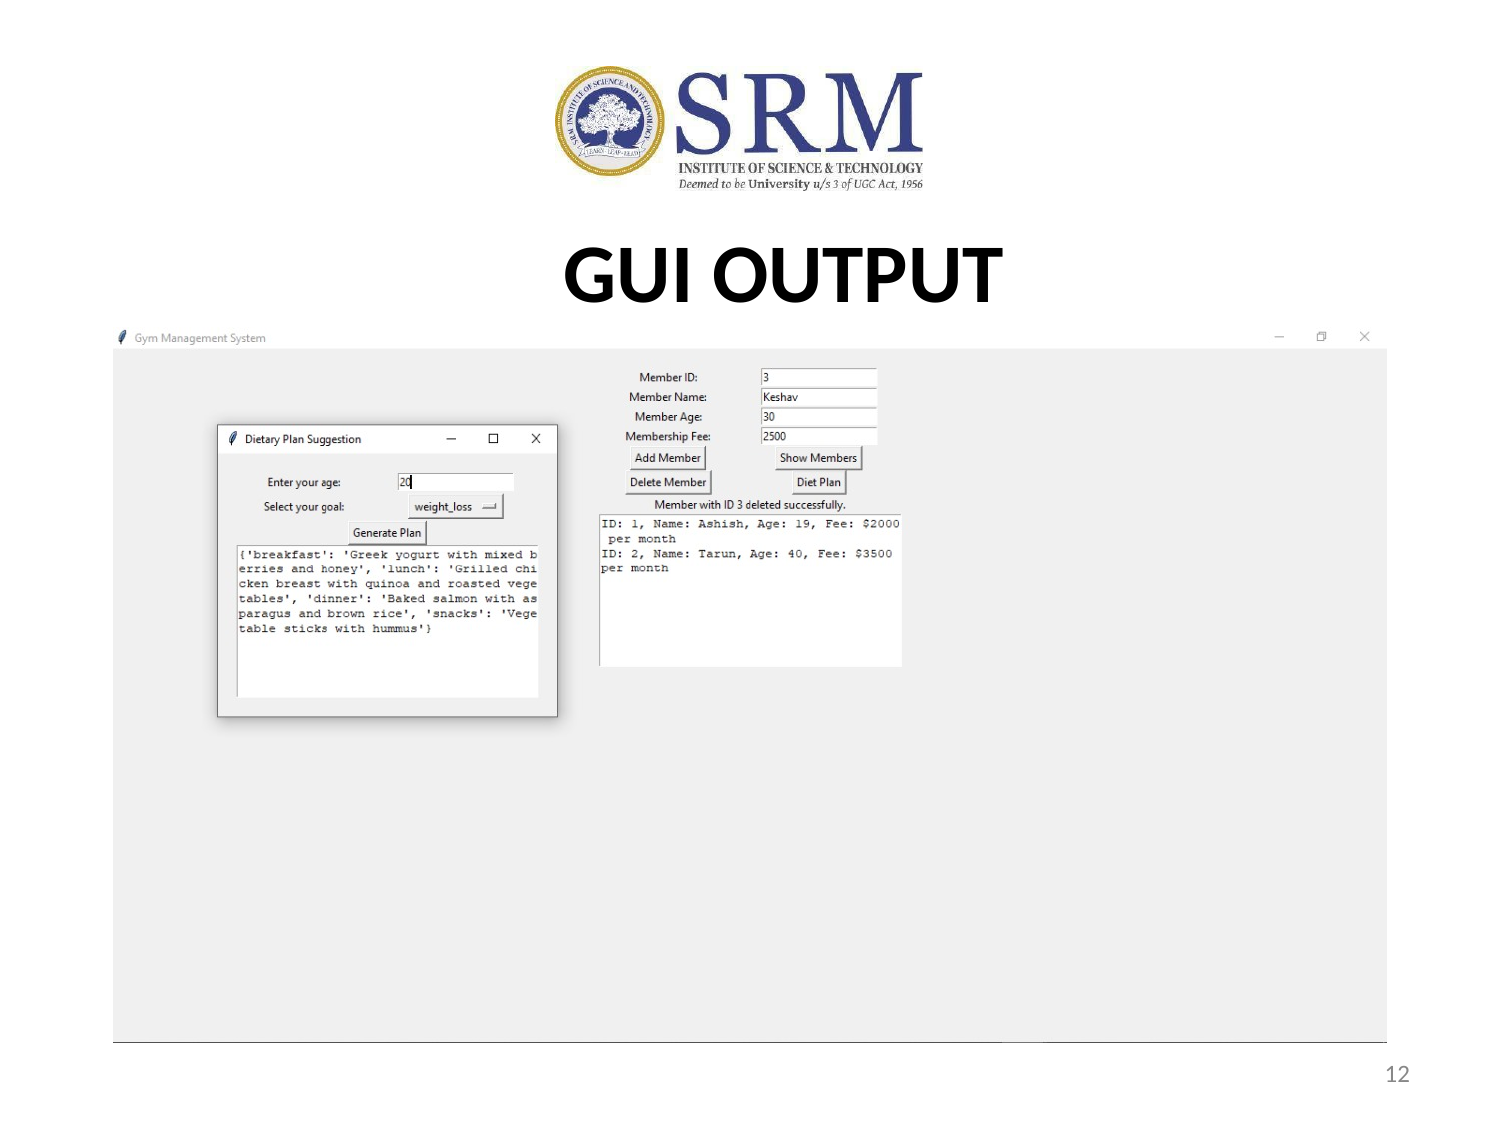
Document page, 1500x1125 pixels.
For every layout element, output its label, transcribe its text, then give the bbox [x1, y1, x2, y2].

title GUI OUTPUT [277, 196, 1290, 325]
picture [112, 327, 1387, 1043]
picture [555, 66, 923, 191]
slide_number 12 [1074, 1042, 1425, 1103]
